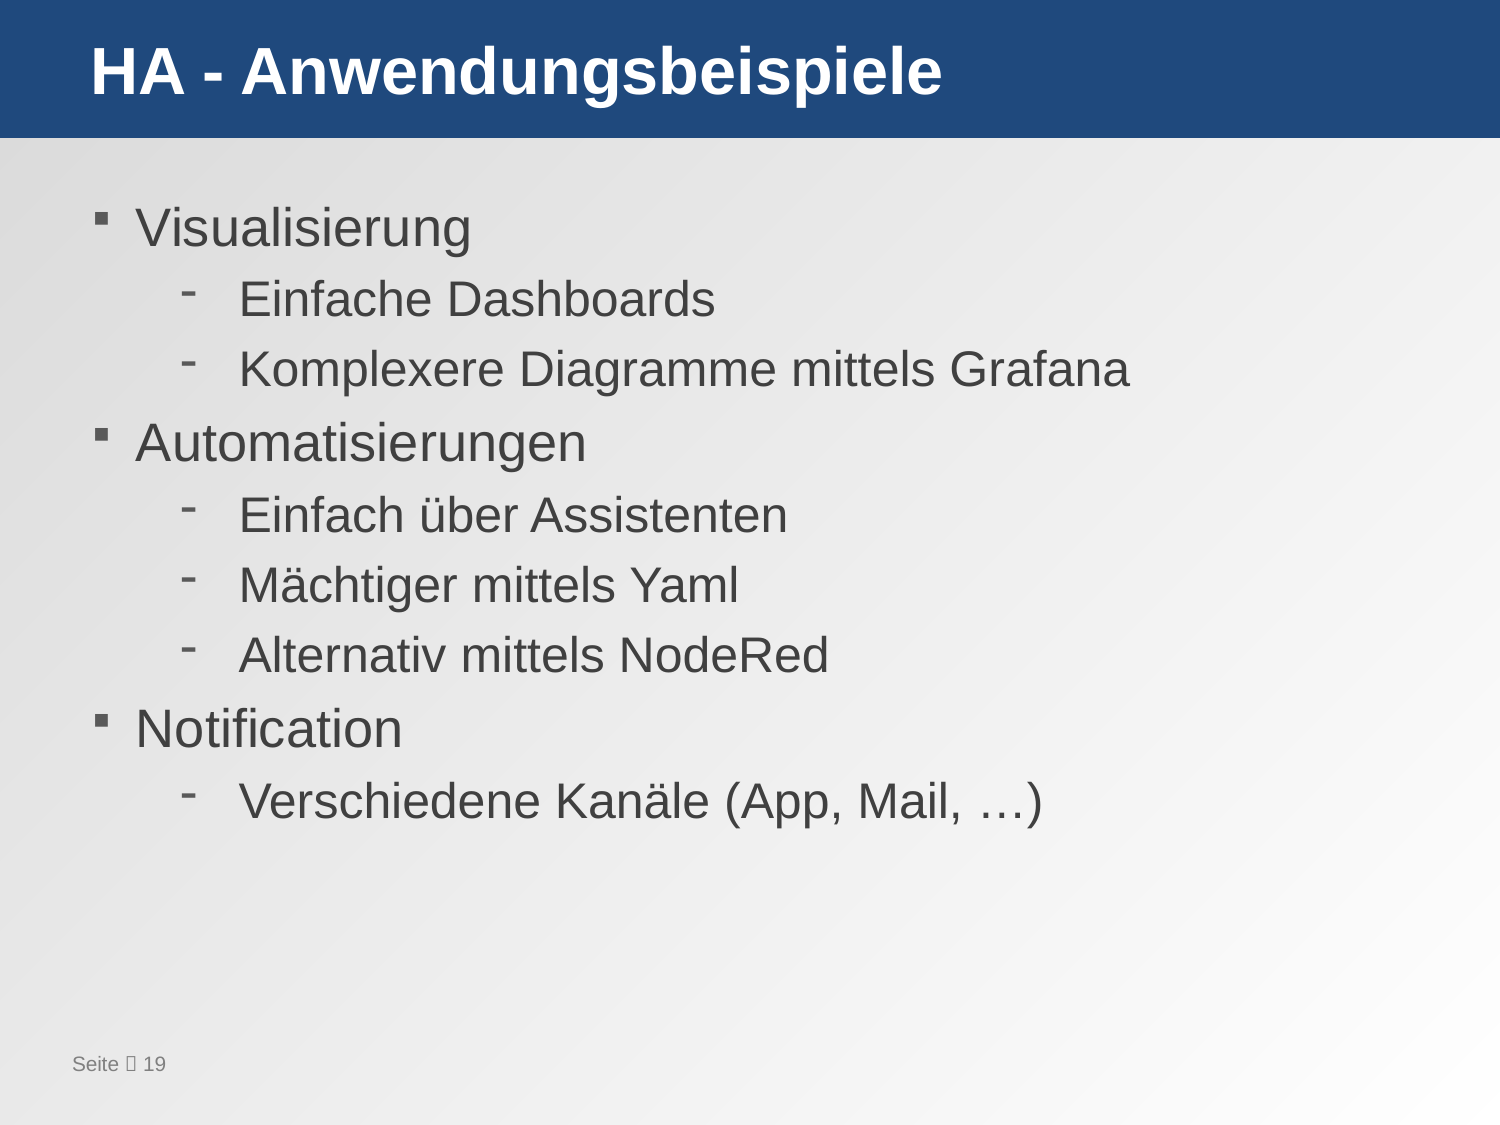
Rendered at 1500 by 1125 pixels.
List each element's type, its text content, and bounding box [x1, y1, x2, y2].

title HA - Anwendungsbeispiele [75, 20, 1425, 208]
list Visualisierung Einfache Dashboards Komplexere Diagramme mittels Grafana Automatisierungen Einfach über Assistenten Mächtiger mittels Yaml Alternativ mittels NodeRed Notification Verschiedene Kanäle (App, Mail, …) [76, 184, 1424, 941]
